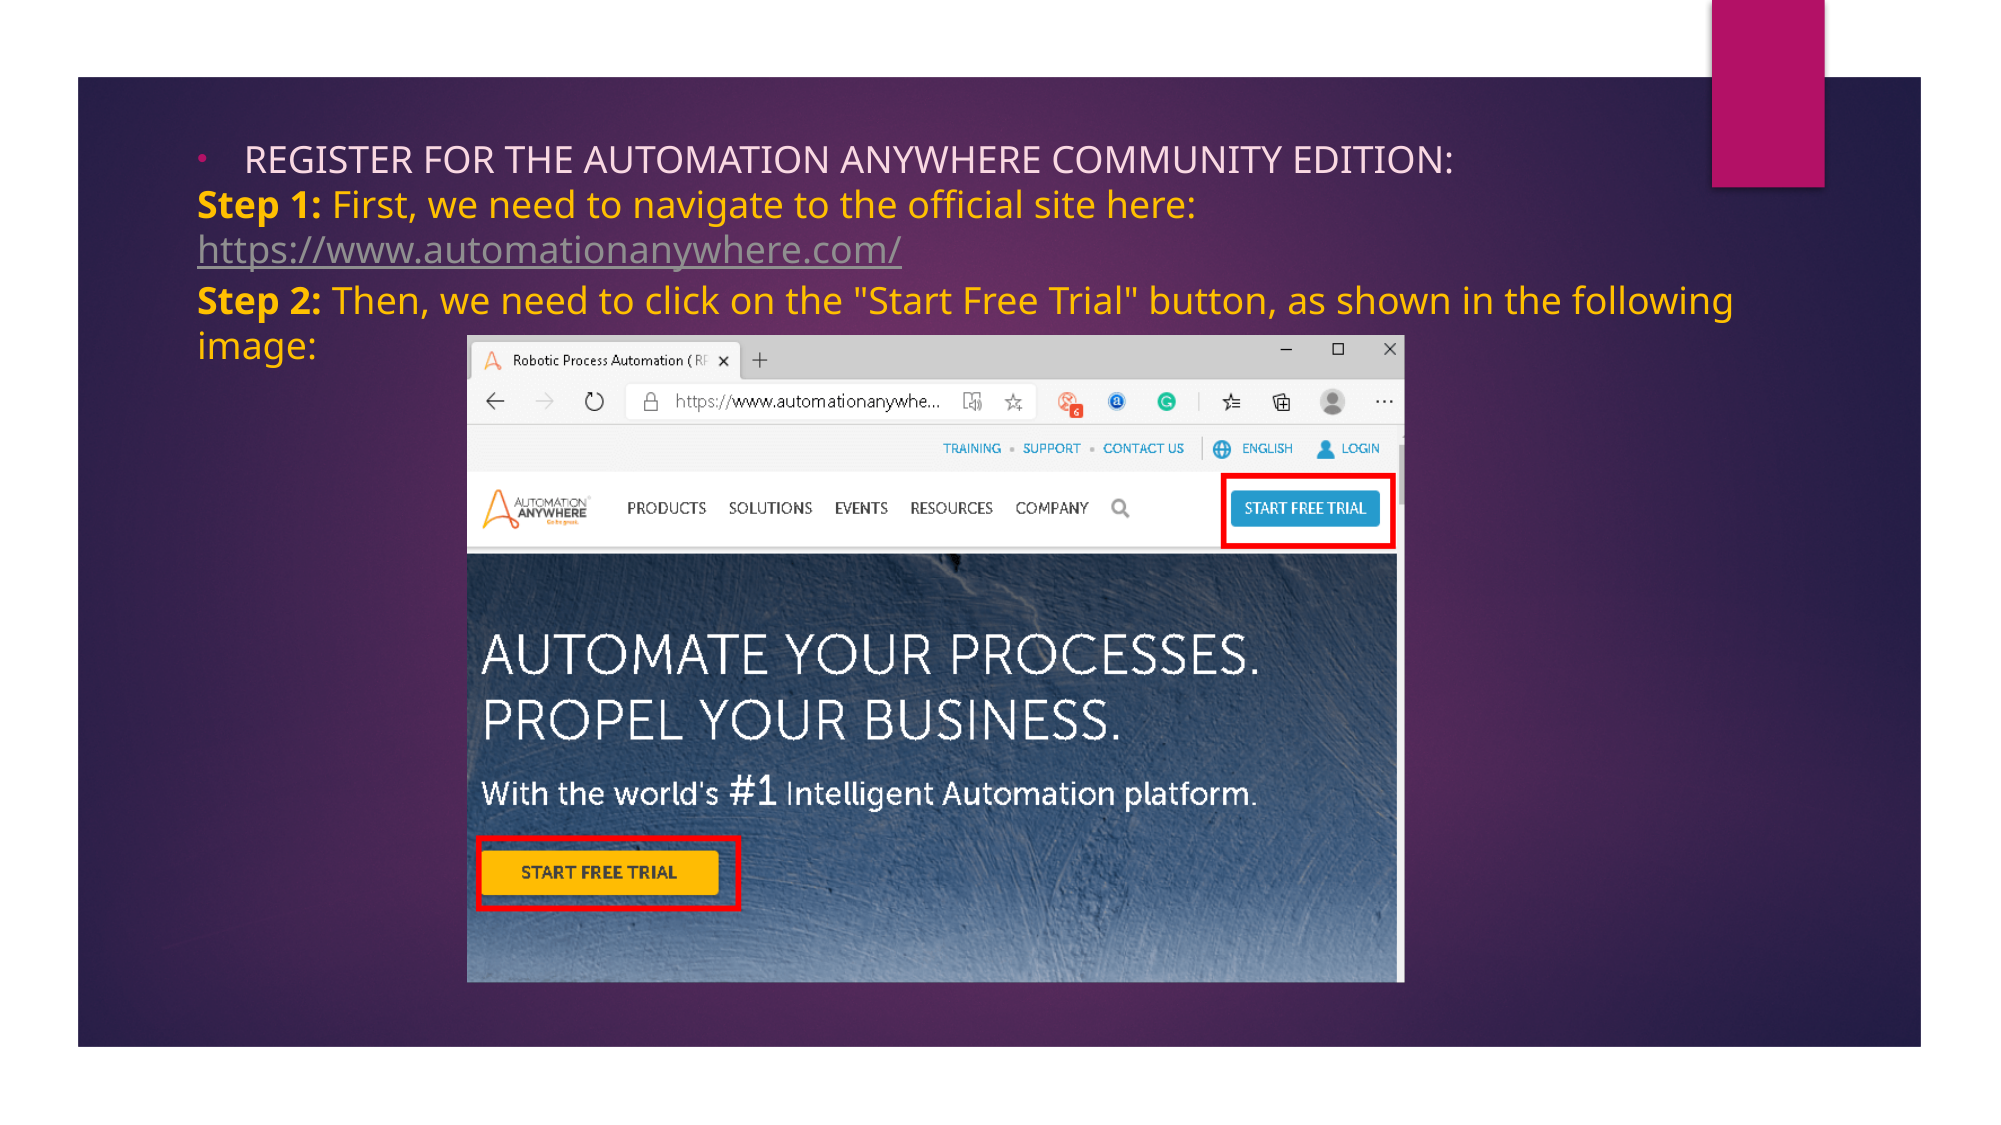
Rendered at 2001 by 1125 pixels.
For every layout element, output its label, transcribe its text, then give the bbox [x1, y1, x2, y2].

picture [467, 335, 1406, 984]
text_box [233, 259, 1682, 1001]
subtitle Register for the Automation Anywhere Community Edition: Step 1: First, we need to navigate to the official site here: https://www.automationanywhere.com/ Step 2: Then, we need to click on the "Start Free Trial" button, as shown in the following image: [182, 128, 1767, 966]
